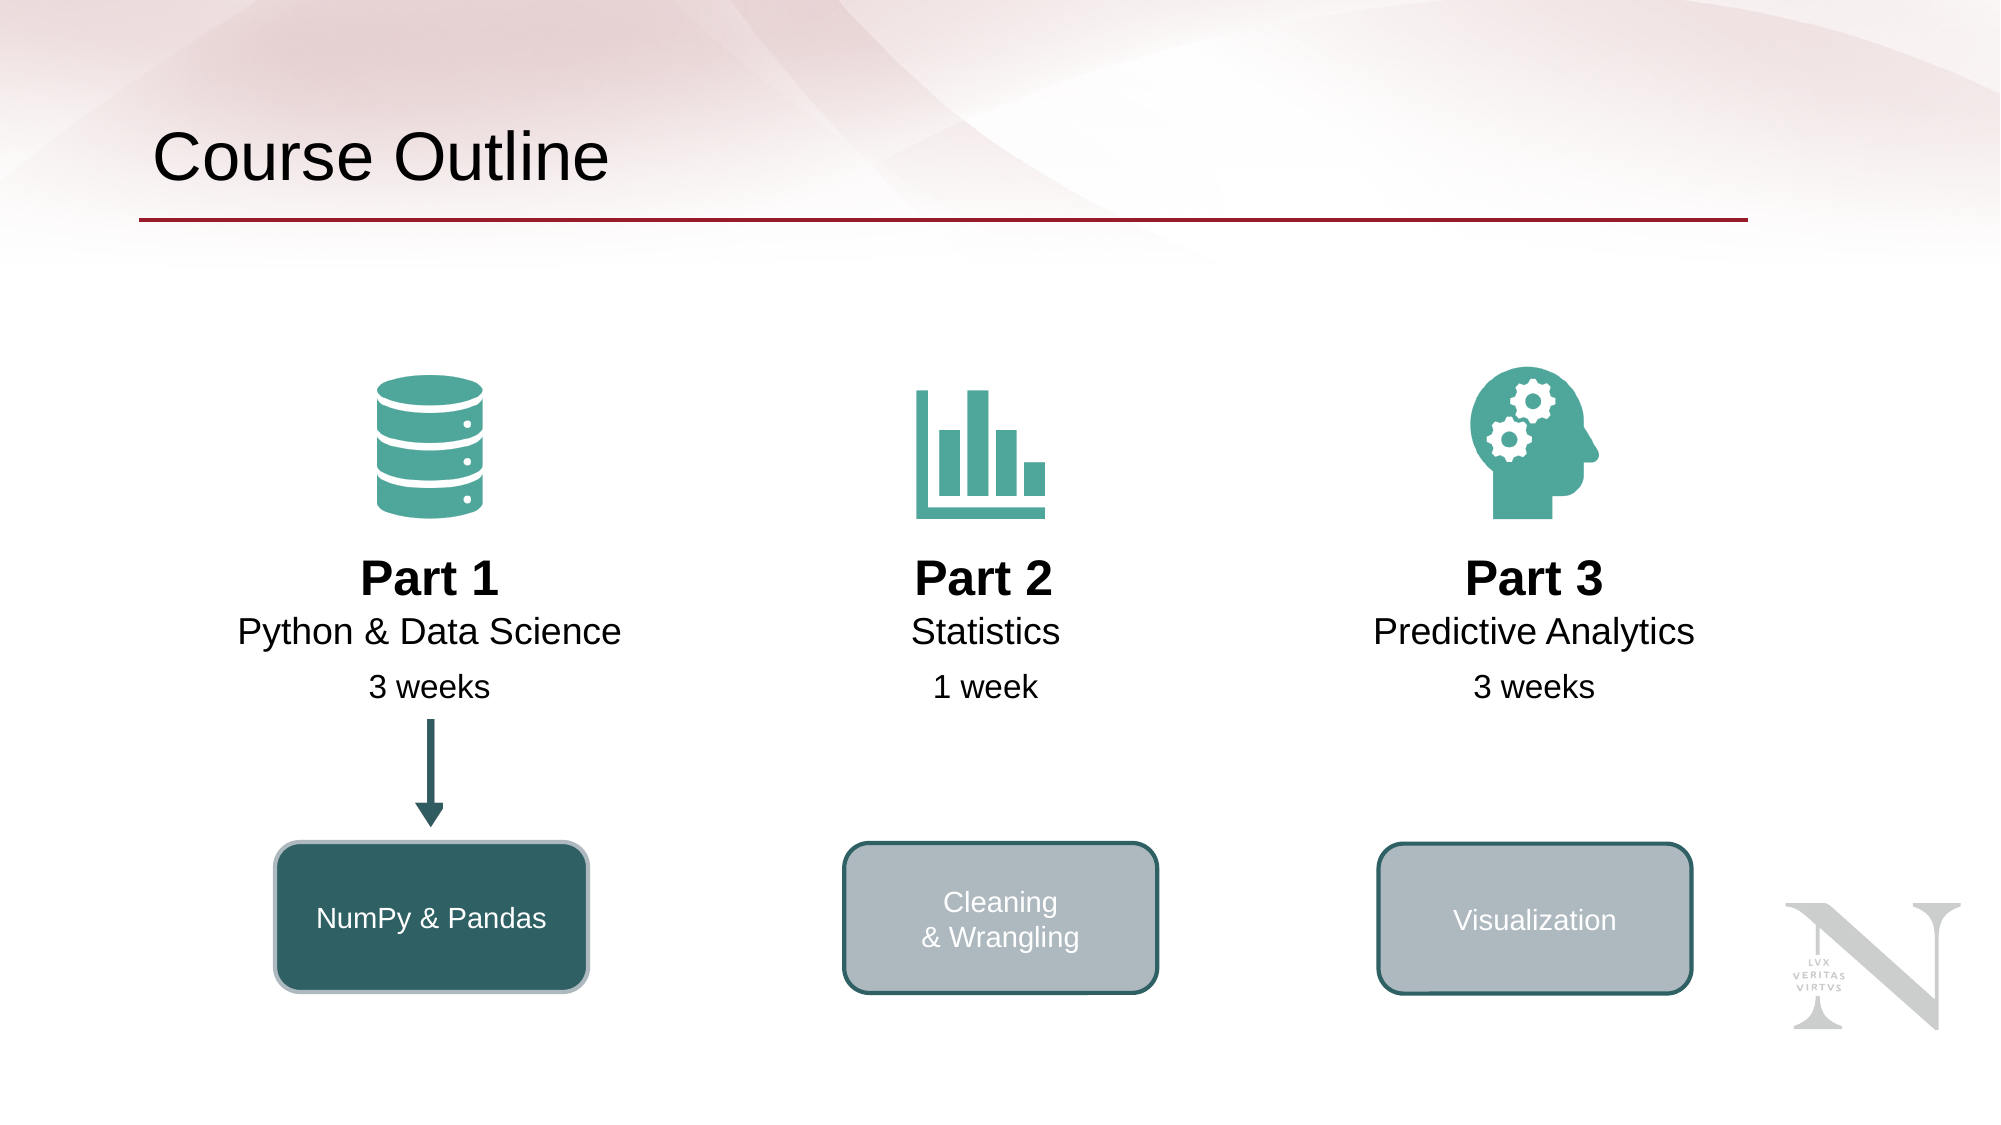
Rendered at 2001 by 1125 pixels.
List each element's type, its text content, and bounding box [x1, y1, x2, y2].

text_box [208, 356, 1756, 706]
text_box Cleaning & Wrangling [844, 842, 1158, 993]
title Course Outline [137, 49, 1863, 267]
text_box NumPy & Pandas [275, 842, 589, 993]
picture [0, 0, 2000, 1125]
text_box Visualization [1378, 843, 1692, 994]
